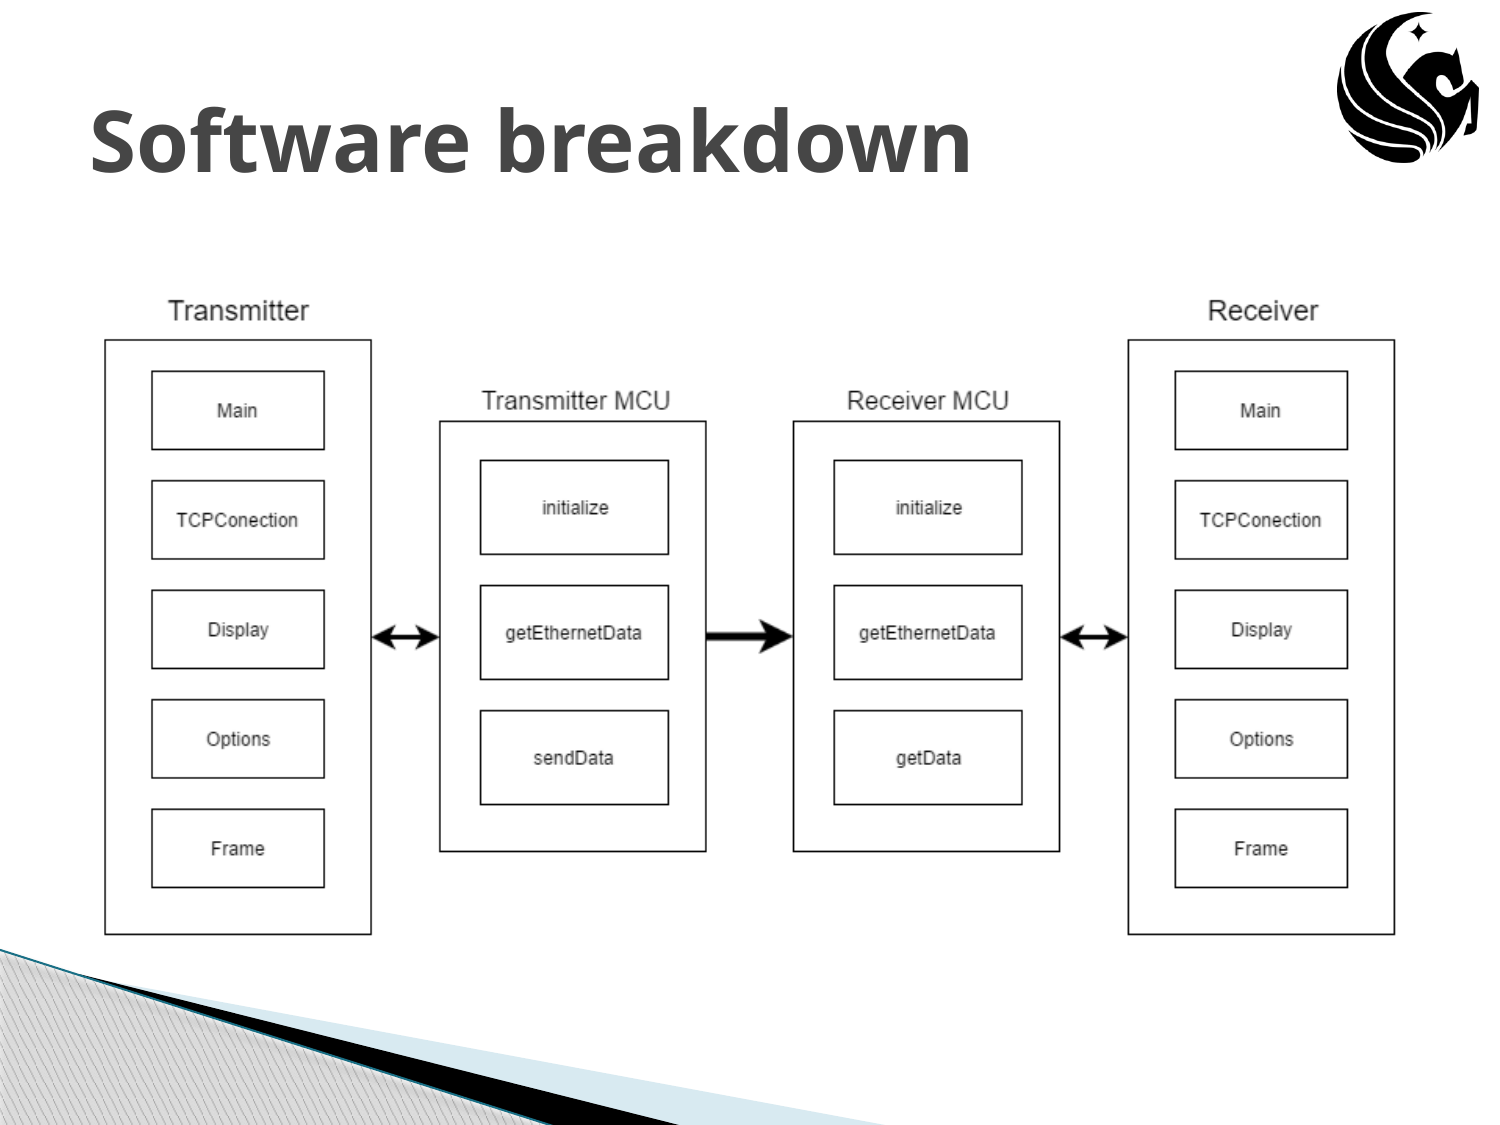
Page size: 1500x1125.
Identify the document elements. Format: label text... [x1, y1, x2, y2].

title Software breakdown [75, 45, 1425, 233]
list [103, 291, 1397, 938]
picture [1337, 12, 1479, 163]
